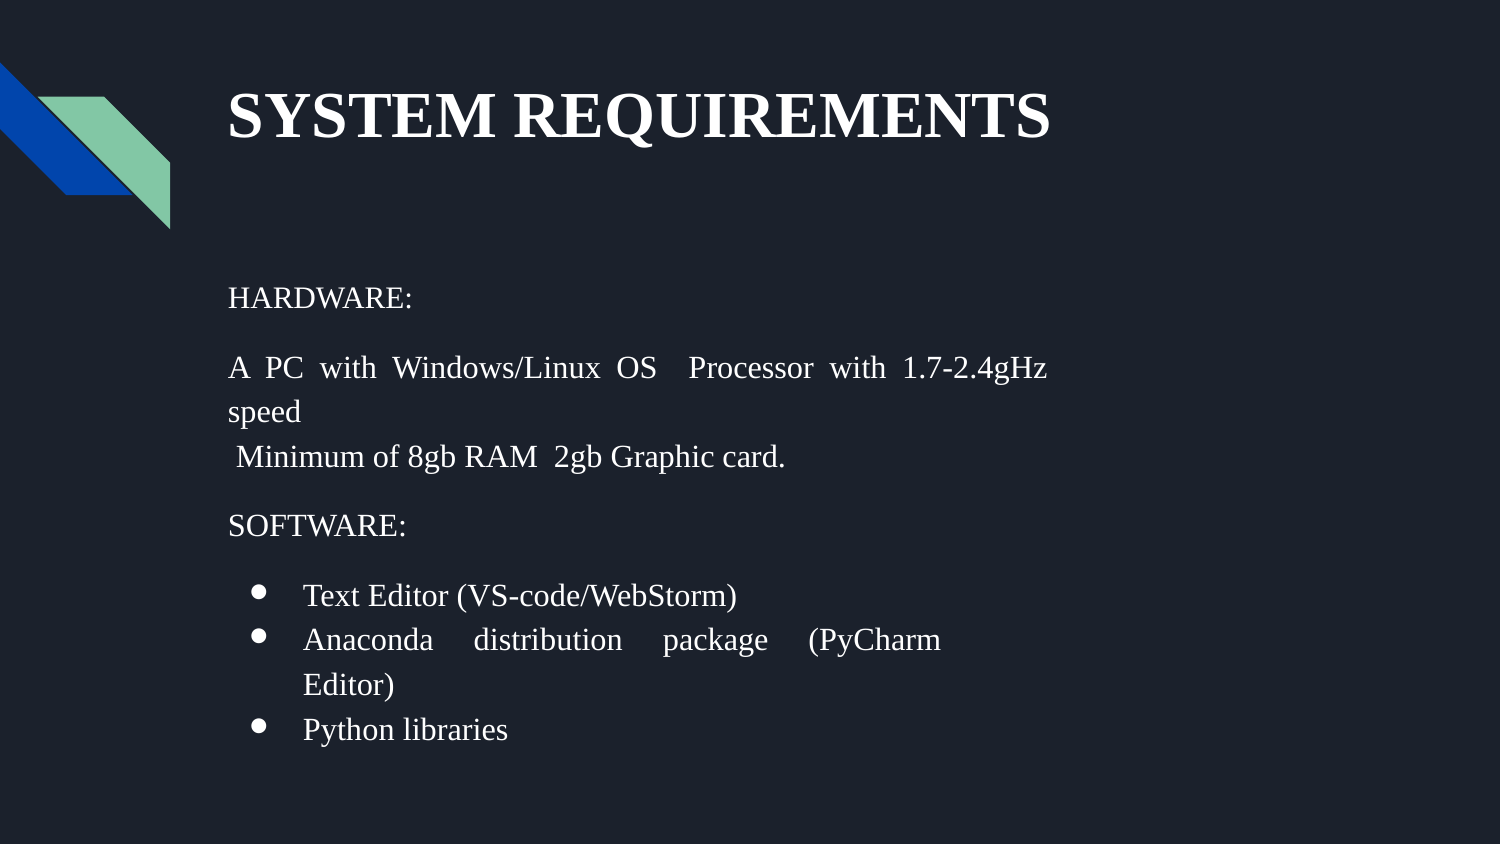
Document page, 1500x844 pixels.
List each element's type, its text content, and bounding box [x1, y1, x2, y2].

list HARDWARE: A PC with Windows/Linux OS Processor with 1.7-2.4gHz speed Minimum of 8gb RAM 2gb Graphic card. SOFTWARE: Text Editor (VS-code/WebStorm) Anaconda distribution package (PyCharm Editor) Python libraries [212, 257, 1368, 735]
title SYSTEM REQUIREMENTS [212, 64, 1368, 215]
